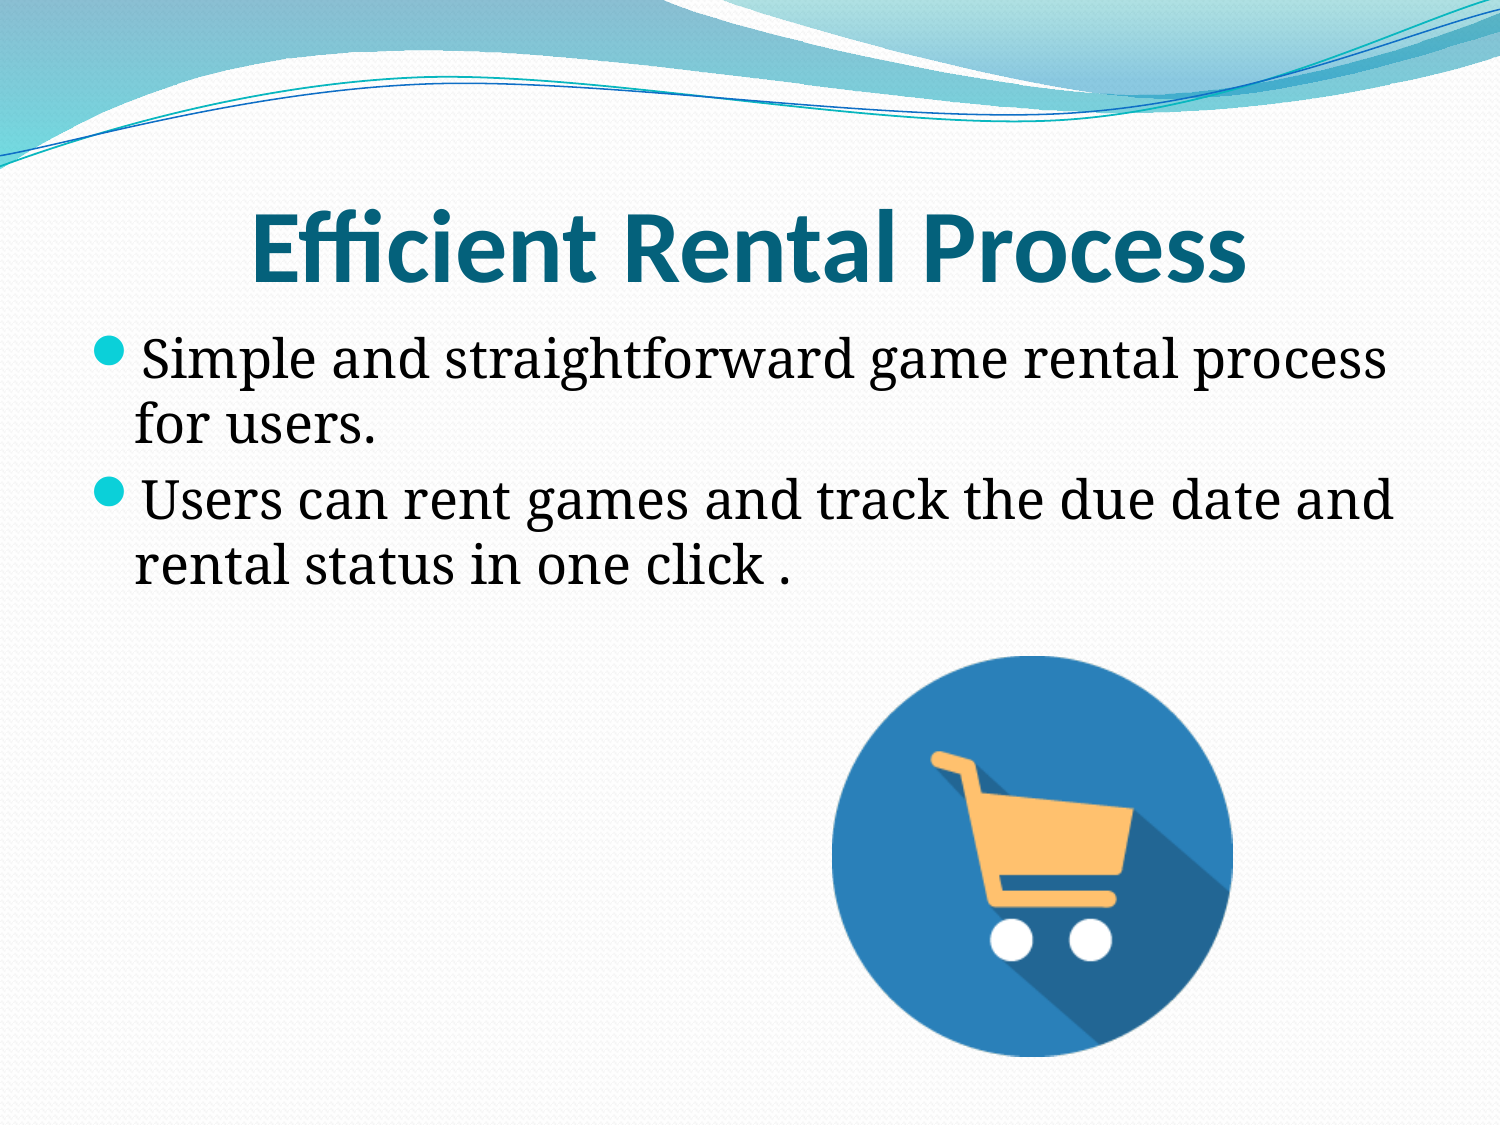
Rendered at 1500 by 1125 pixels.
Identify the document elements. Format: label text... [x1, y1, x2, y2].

list Simple and straightforward game rental process for users. Users can rent games and track the due date and rental status in one click . [75, 317, 1425, 1038]
title Efficient Rental Process [75, 115, 1425, 303]
picture [832, 656, 1233, 1058]
